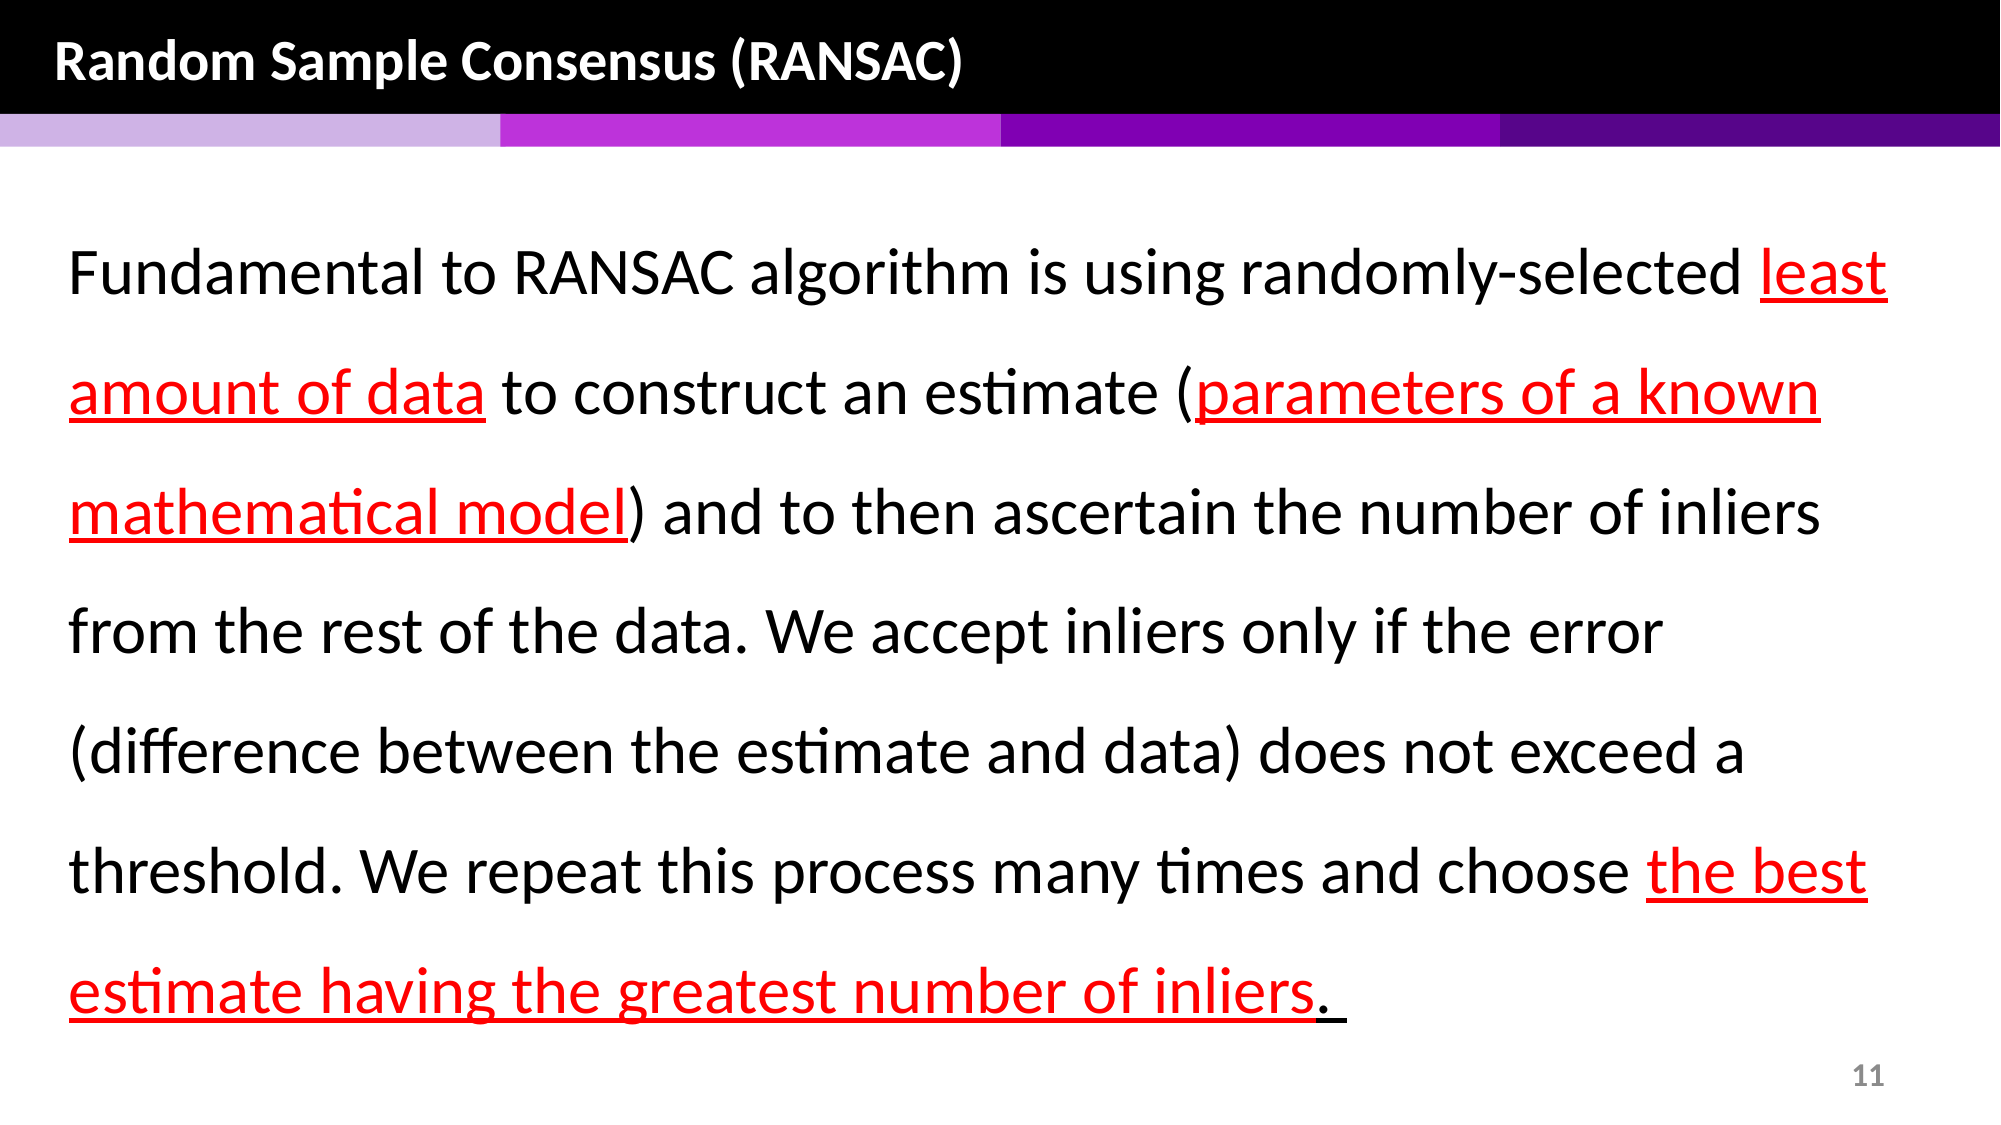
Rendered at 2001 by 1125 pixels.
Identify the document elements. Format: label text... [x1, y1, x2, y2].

text_box Fundamental to RANSAC algorithm is using randomly-selected least amount of data to construct an estimate (parameters of a known mathematical model) and to then ascertain the number of inliers from the rest of the data. We accept inliers only if the error (difference between the estimate and data) does not exceed a threshold. We repeat this process many times and choose the best estimate having the greatest number of inliers. [54, 180, 1940, 1093]
list Random Sample Consensus (RANSAC) [39, 1, 1964, 114]
